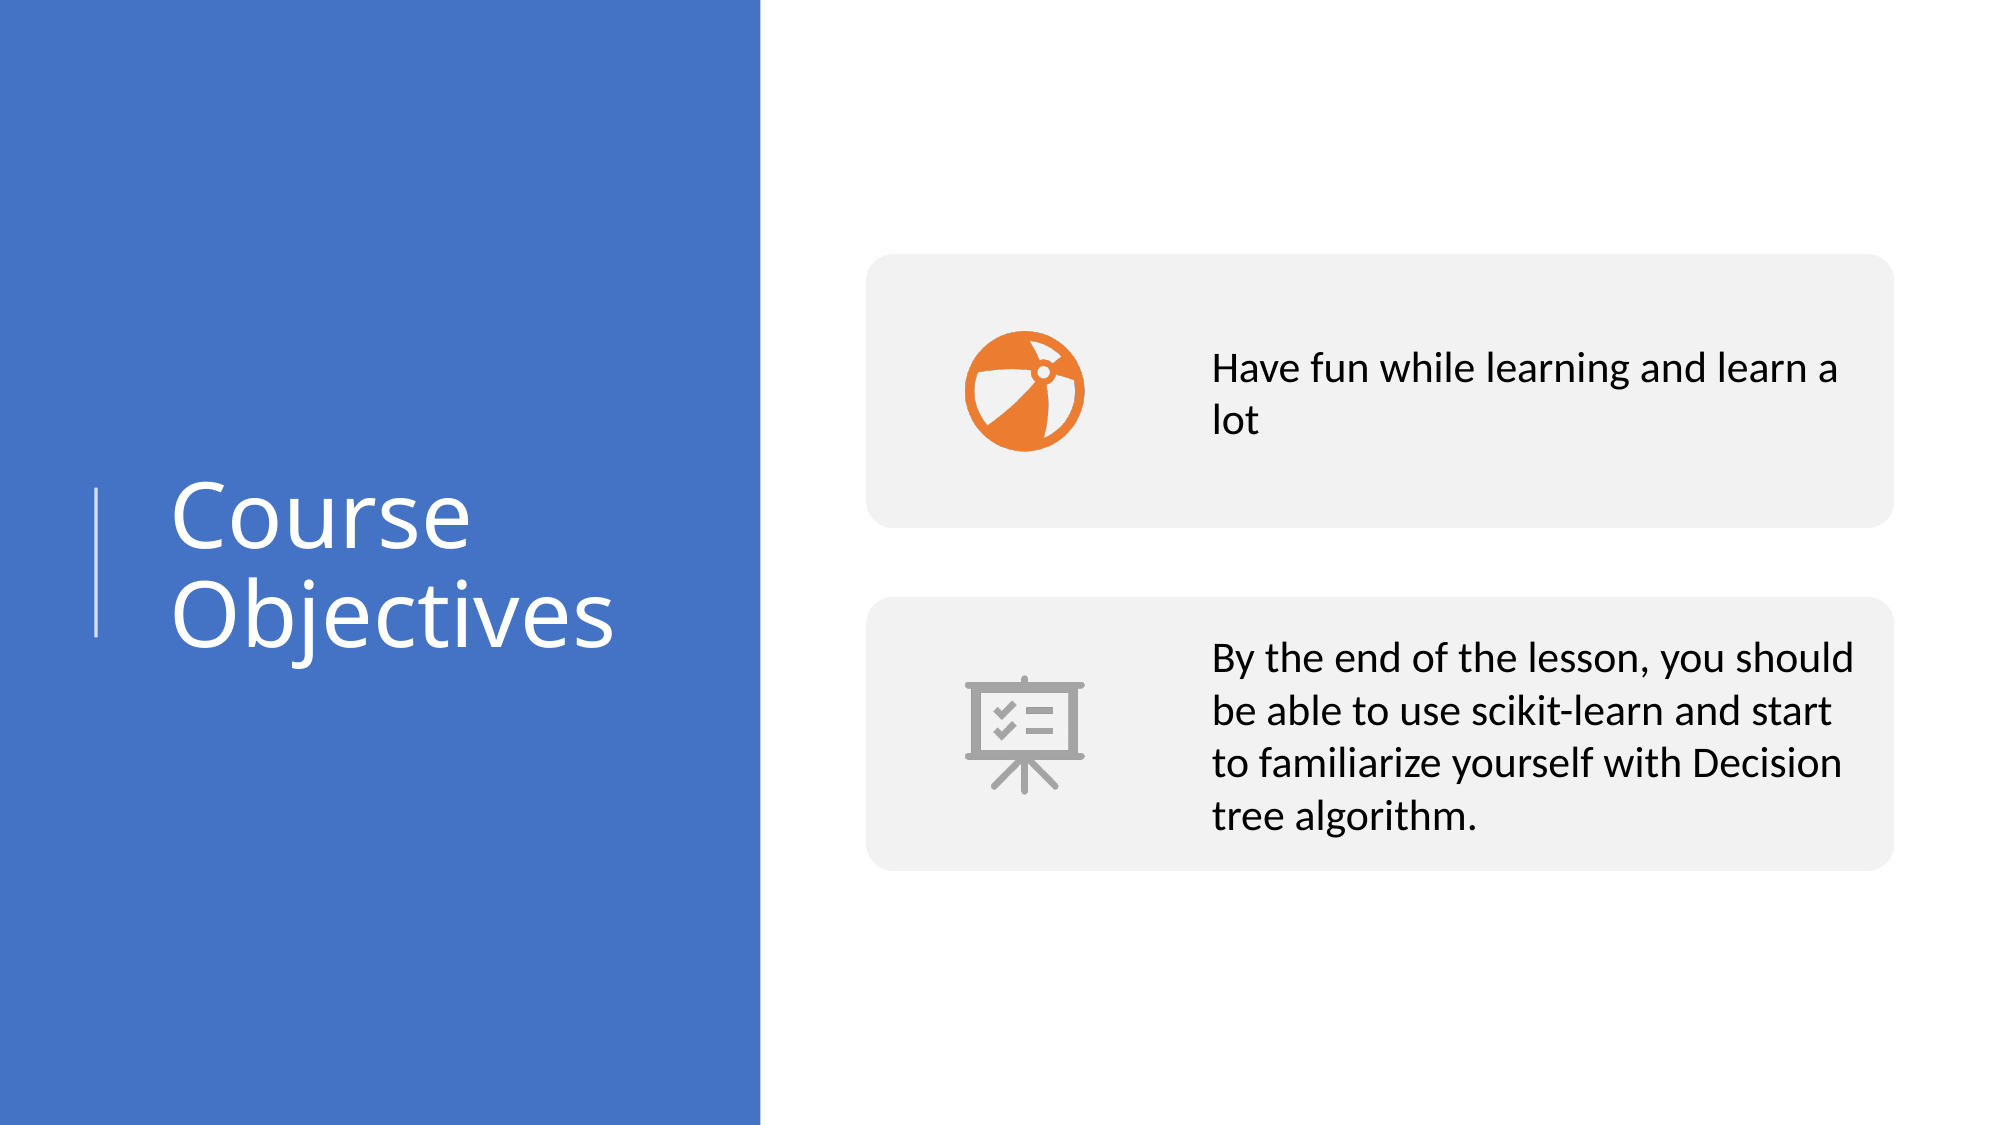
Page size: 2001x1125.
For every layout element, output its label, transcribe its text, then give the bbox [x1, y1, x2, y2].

title Course Objectives [154, 116, 708, 1020]
text_box [0, 0, 761, 1125]
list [866, 105, 1895, 1020]
